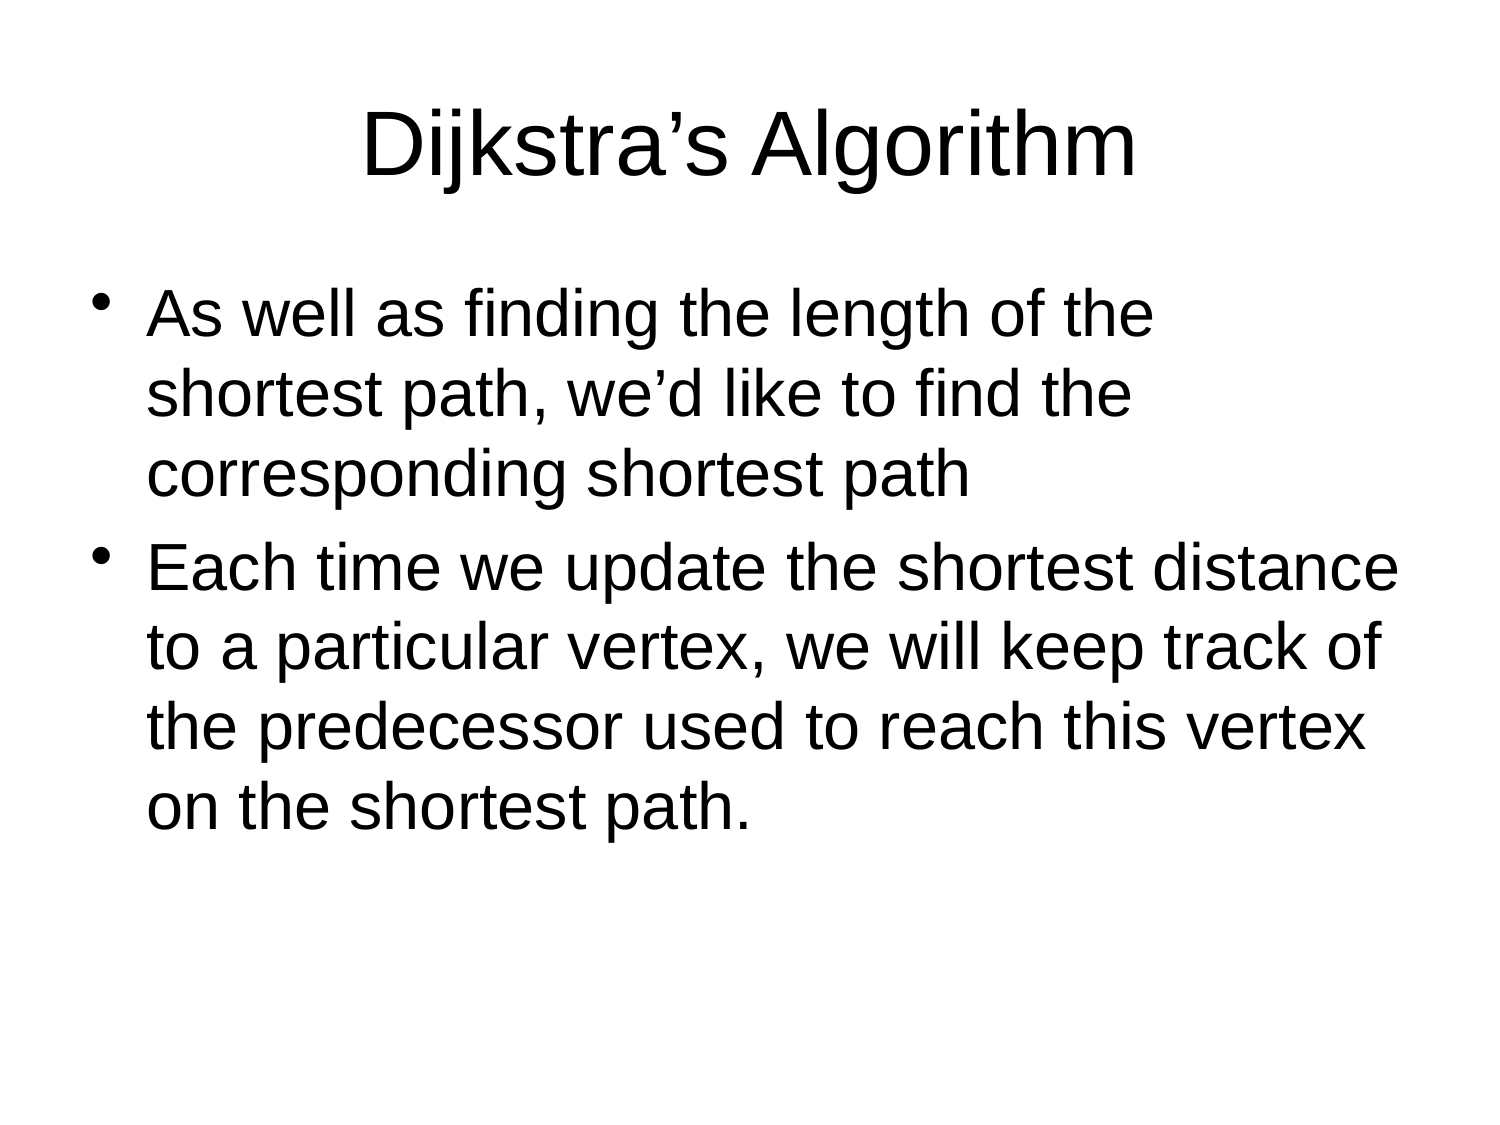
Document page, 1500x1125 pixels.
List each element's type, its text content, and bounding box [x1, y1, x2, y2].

list As well as finding the length of the shortest path, we’d like to find the corresponding shortest path Each time we update the shortest distance to a particular vertex, we will keep track of the predecessor used to reach this vertex on the shortest path. [74, 262, 1426, 1006]
title Dijkstra’s Algorithm [74, 44, 1426, 233]
